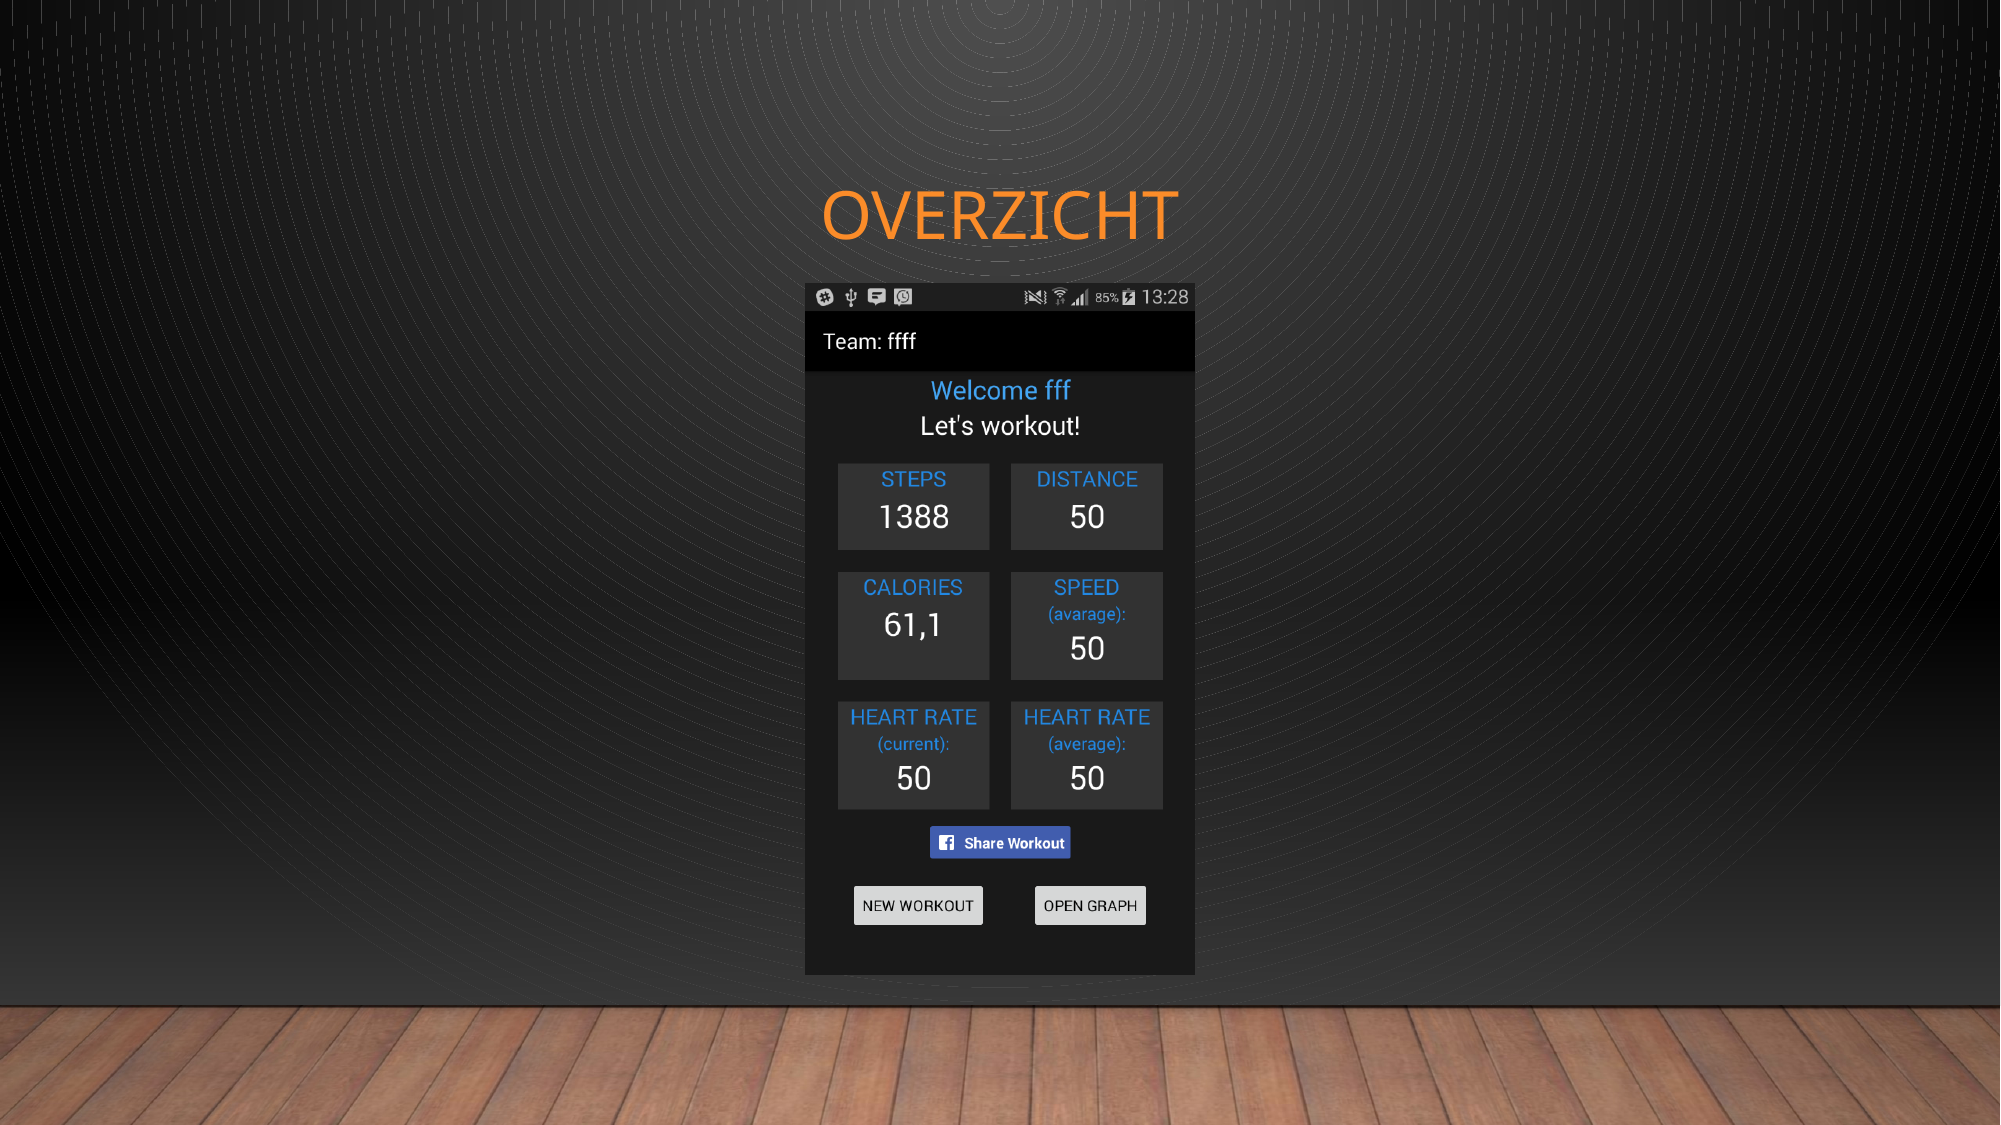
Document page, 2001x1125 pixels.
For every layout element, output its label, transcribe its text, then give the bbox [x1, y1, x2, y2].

picture [0, 1005, 2000, 1125]
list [805, 283, 1195, 976]
title overzicht [238, 131, 1763, 305]
